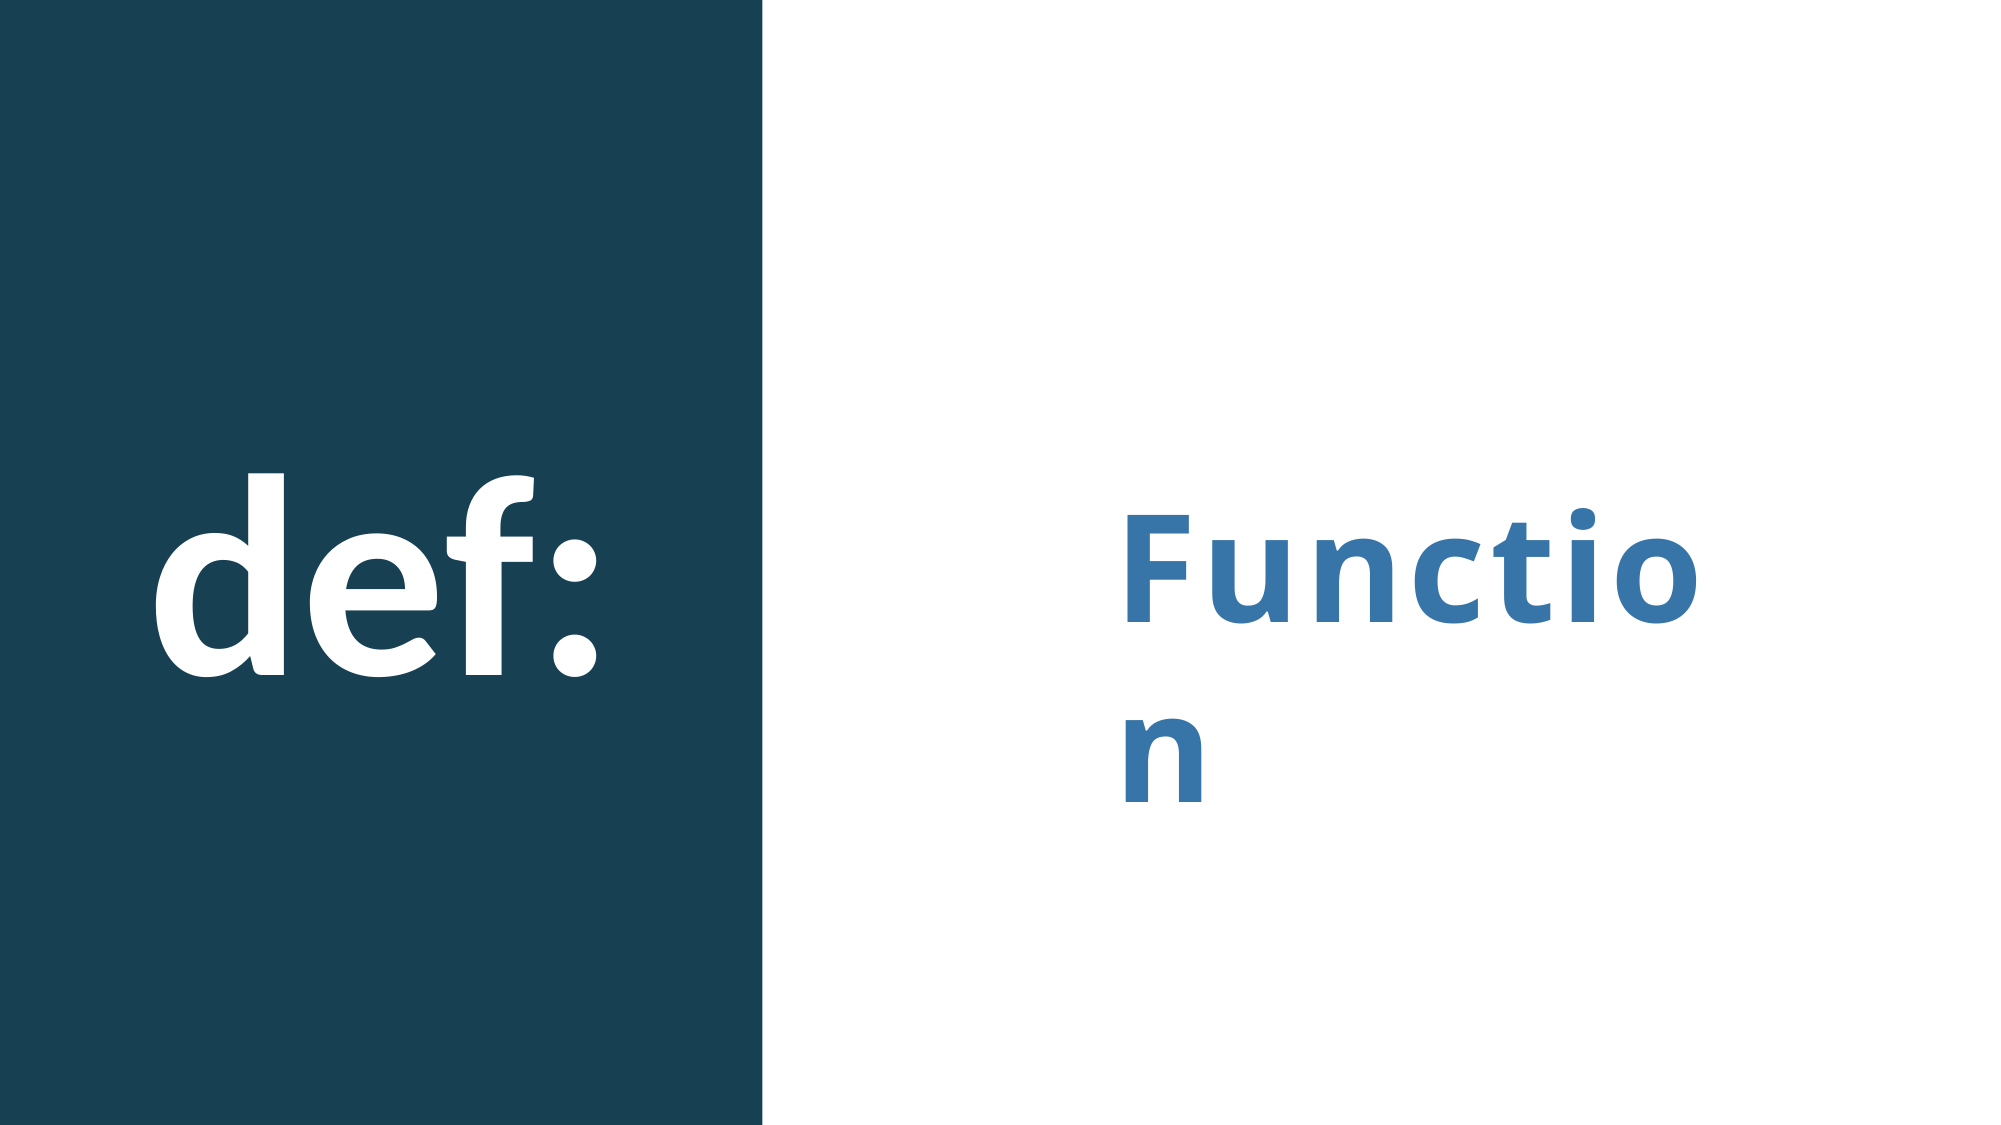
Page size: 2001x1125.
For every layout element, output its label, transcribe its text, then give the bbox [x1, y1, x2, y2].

text_box def: [106, 380, 657, 741]
text_box Function [1112, 470, 1788, 833]
text_box [0, 0, 764, 1125]
